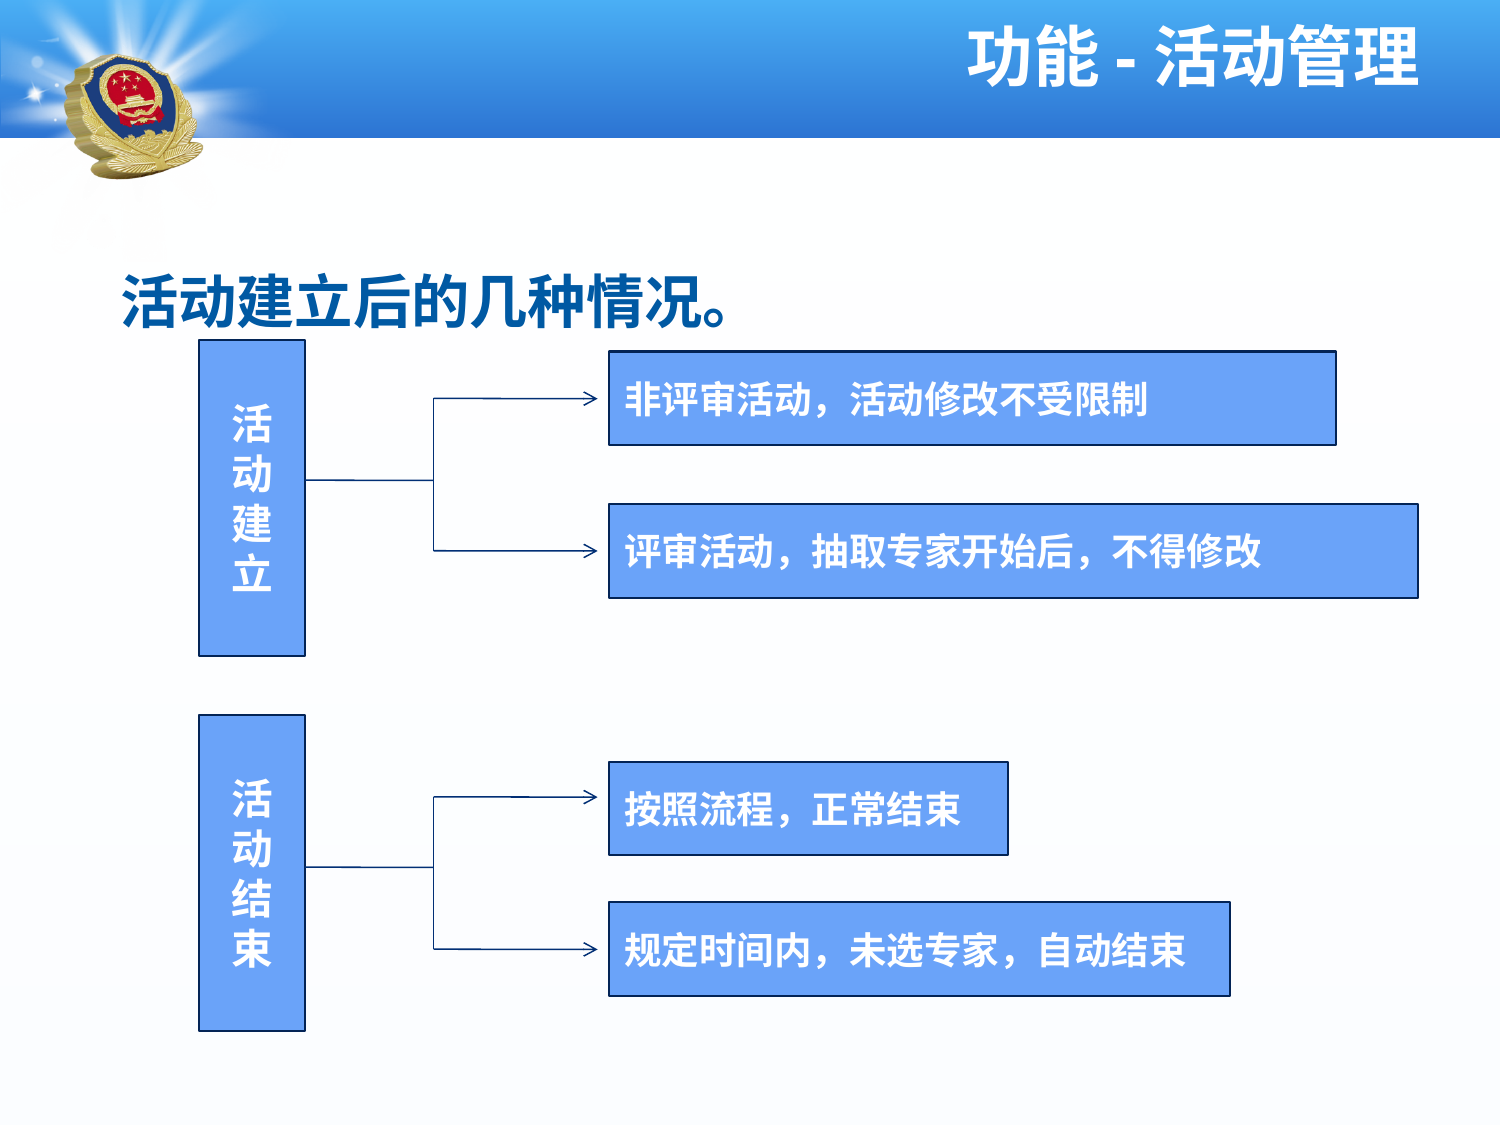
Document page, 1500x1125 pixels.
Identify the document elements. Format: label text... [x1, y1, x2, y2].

text_box 非评审活动，活动修改不受限制 [607, 349, 1338, 447]
text_box 功能-活动管理 [299, 7, 1436, 126]
text_box 活动建立后的几种情况。 [105, 187, 1383, 343]
picture [1, 0, 427, 262]
text_box 活动建立 [197, 338, 307, 658]
text_box 评审活动，抽取专家开始后，不得修改 [607, 502, 1420, 600]
text_box 规定时间内，未选专家，自动结束 [607, 900, 1233, 998]
text_box 按照流程，正常结束 [607, 760, 1010, 857]
text_box 活动结束 [197, 713, 307, 1033]
